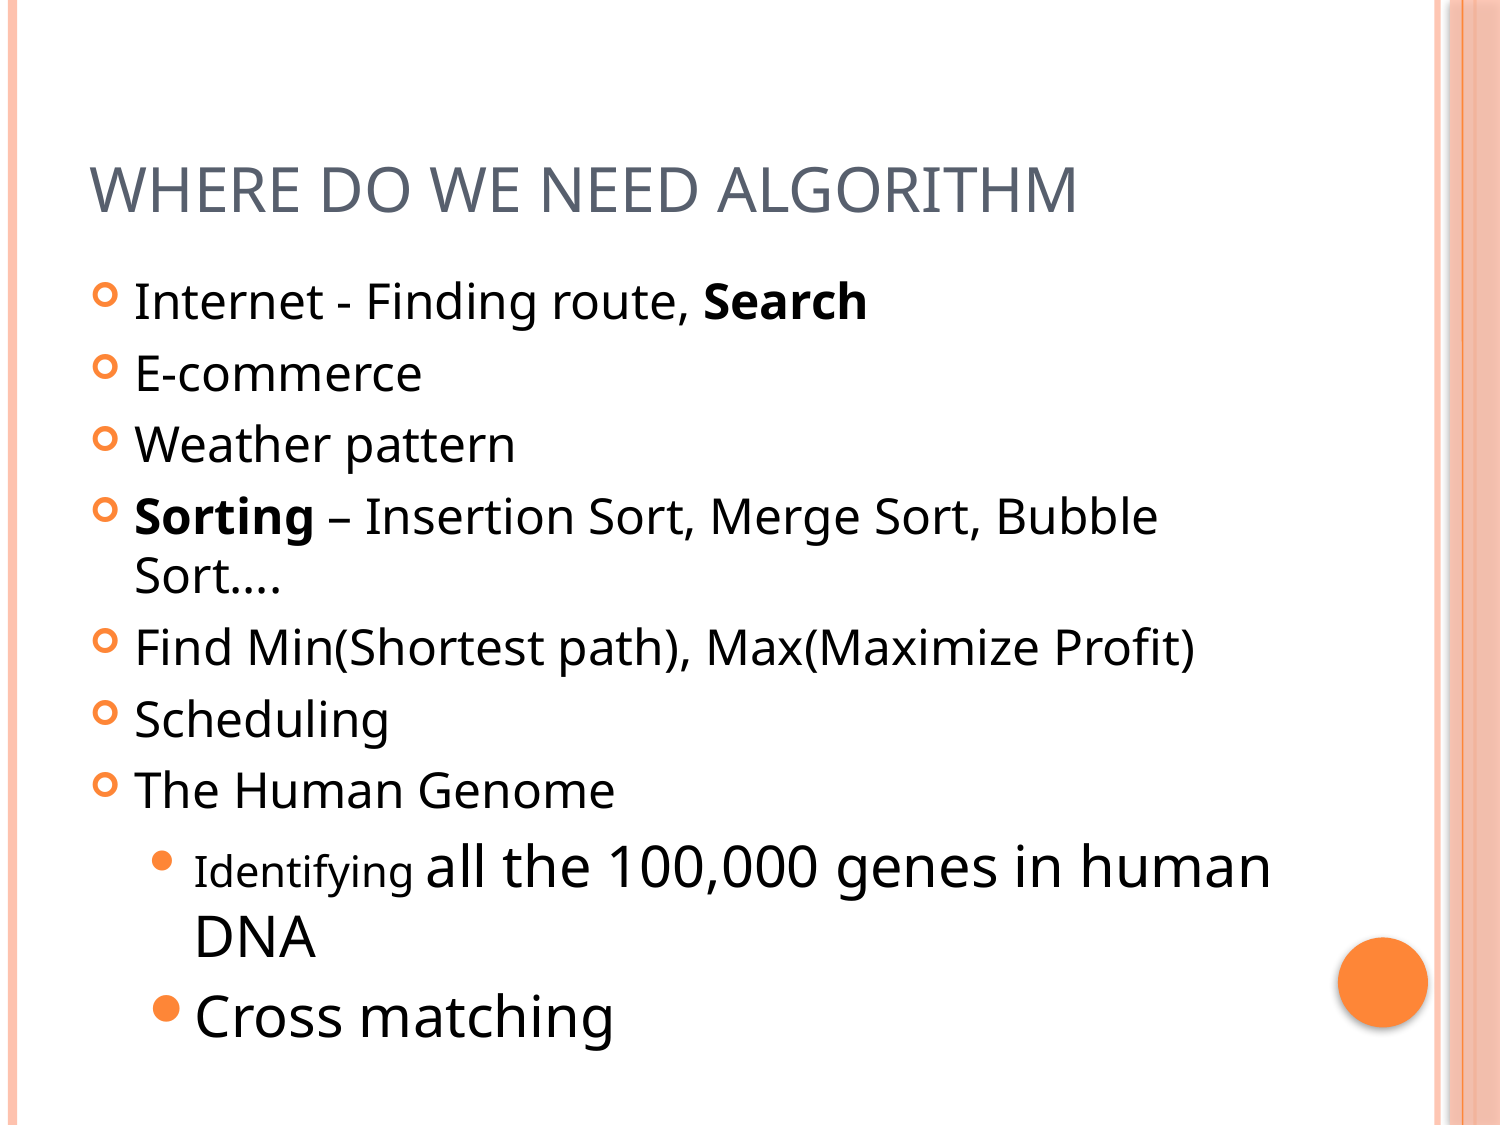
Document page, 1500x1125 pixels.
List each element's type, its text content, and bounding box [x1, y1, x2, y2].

list Internet - Finding route, Search E-commerce Weather pattern Sorting – Insertion Sort, Merge Sort, Bubble Sort…. Find Min(Shortest path), Max(Maximize Profit) Scheduling The Human Genome Identifying all the 100,000 genes in human DNA Cross matching [75, 262, 1300, 1062]
title Where do we need Algorithm [75, 45, 1300, 233]
